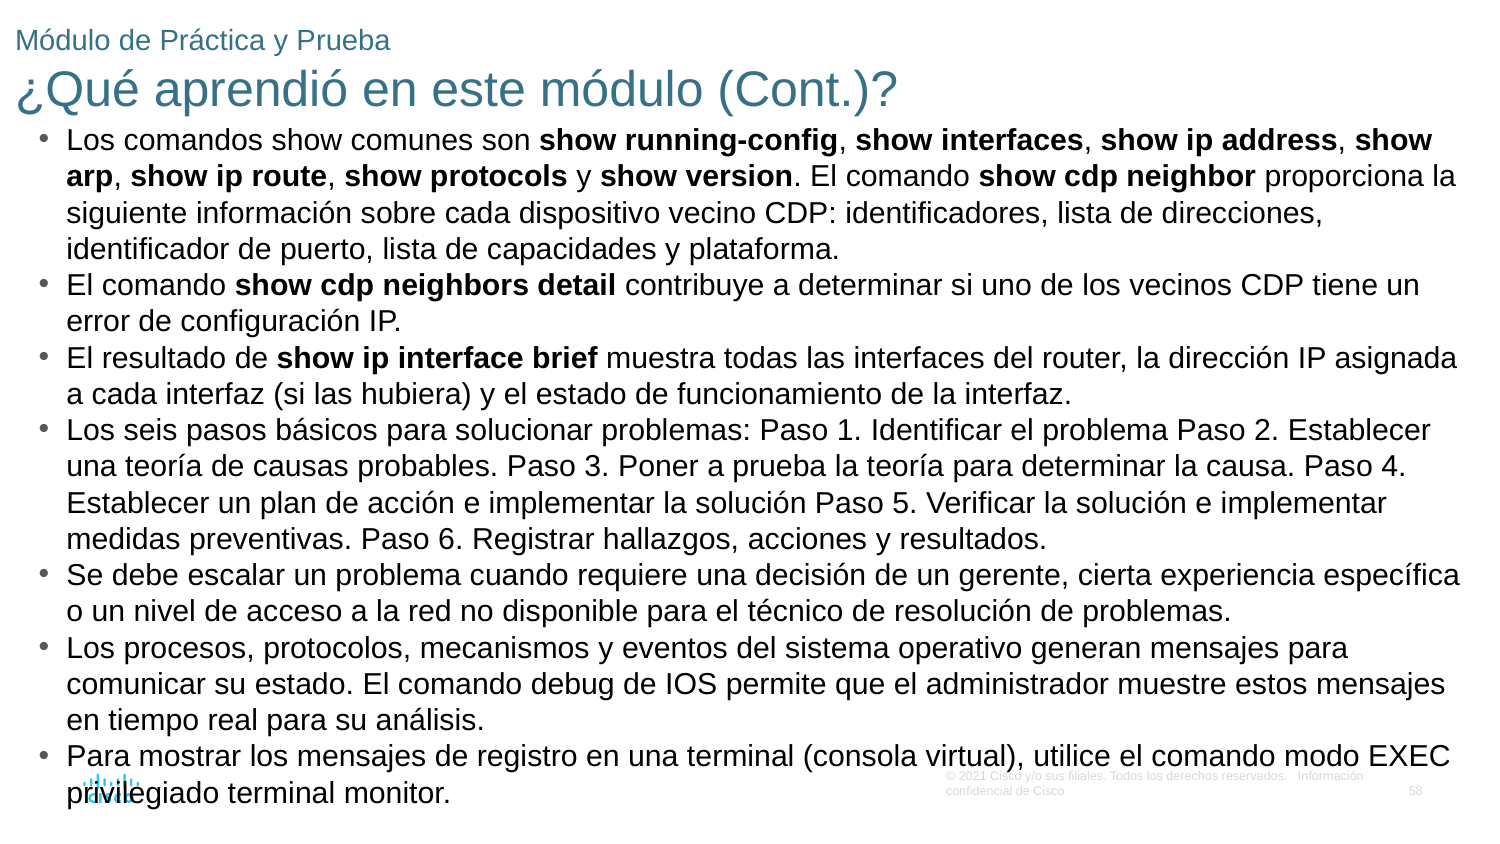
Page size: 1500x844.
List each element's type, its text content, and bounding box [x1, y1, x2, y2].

title Módulo de Práctica y Prueba ¿Qué aprendió en este módulo (Cont.)? [0, 6, 1500, 131]
list Los comandos show comunes son show running-config, show interfaces, show ip address, show arp, show ip route, show protocols y show version. El comando show cdp neighbor proporciona la siguiente información sobre cada dispositivo vecino CDP: identificadores, lista de direcciones, identificador de puerto, lista de capacidades y plataforma. El comando show cdp neighbors detail contribuye a determinar si uno de los vecinos CDP tiene un error de configuración IP. El resultado de show ip interface brief muestra todas las interfaces del router, la dirección IP asignada a cada interfaz (si las hubiera) y el estado de funcionamiento de la interfaz. Los seis pasos básicos para solucionar problemas: Paso 1. Identificar el problema Paso 2. Establecer una teoría de causas probables. Paso 3. Poner a prueba la teoría para determinar la causa. Paso 4. Establecer un plan de acción e implementar la solución Paso 5. Verificar la solución e implementar medidas preventivas. Paso 6. Registrar hallazgos, acciones y resultados. Se debe escalar un problema cuando requiere una decisión de un gerente, cierta experiencia específica o un nivel de acceso a la red no disponible para el técnico de resolución de problemas. Los procesos, protocolos, mecanismos y eventos del sistema operativo generan mensajes para comunicar su estado. El comando debug de IOS permite que el administrador muestre estos mensajes en tiempo real para su análisis. Para mostrar los mensajes de registro en una terminal (consola virtual), utilice el comando modo EXEC privilegiado terminal monitor. [23, 112, 1500, 795]
